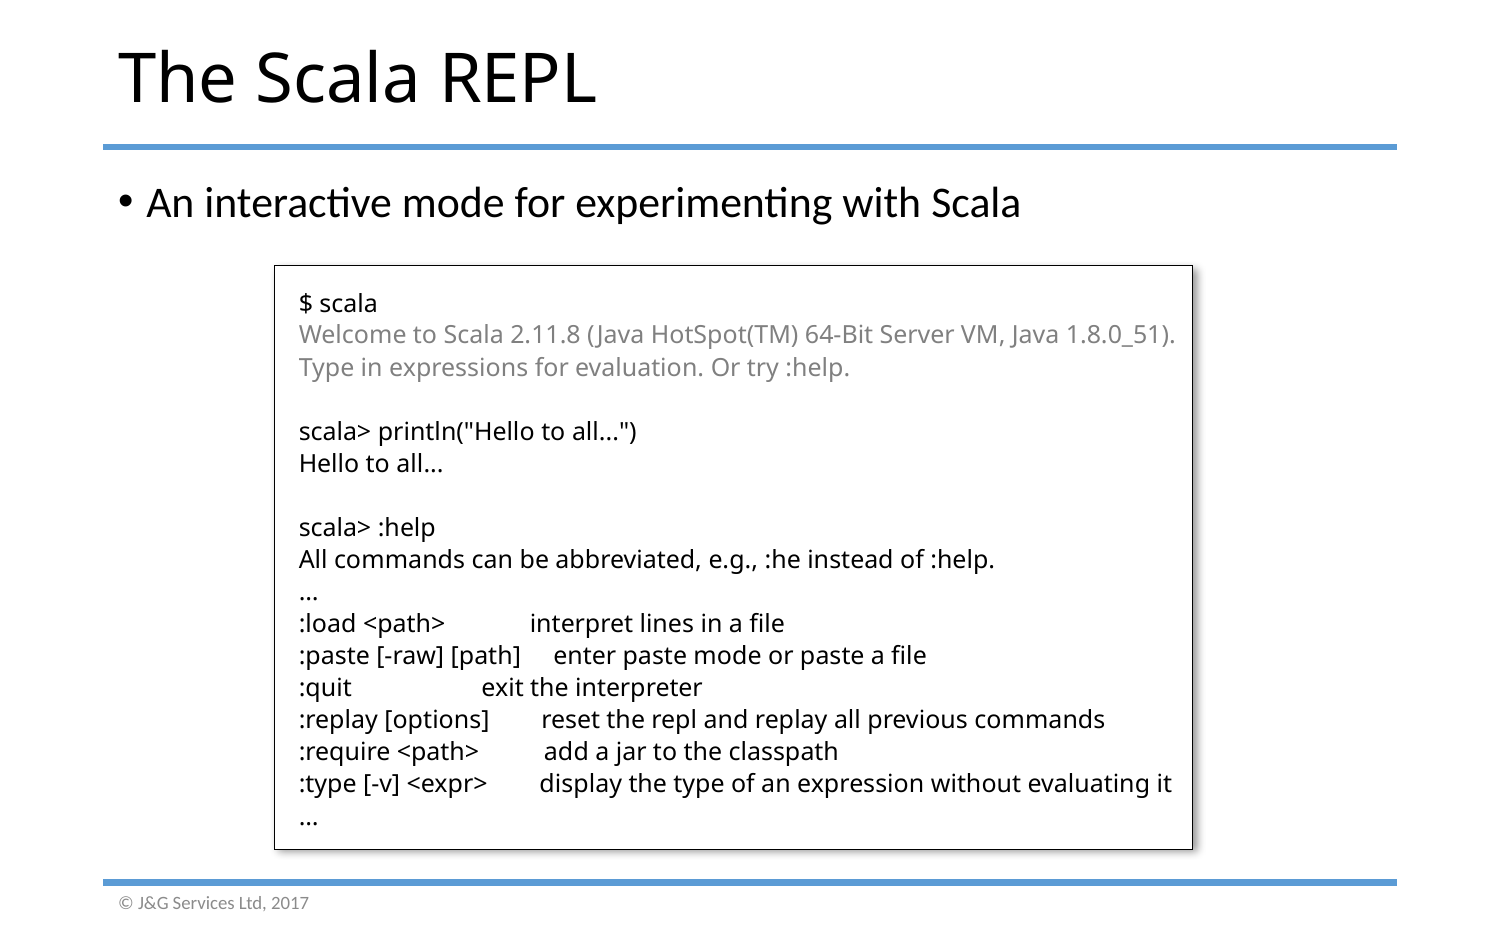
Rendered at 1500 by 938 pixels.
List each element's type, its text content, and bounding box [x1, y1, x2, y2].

text_box $ scala Welcome to Scala 2.11.8 (Java HotSpot(TM) 64-Bit Server VM, Java 1.8.0_51). Type in expressions for evaluation. Or try :help. scala> println("Hello to all...") Hello to all... scala> :help All commands can be abbreviated, e.g., :he instead of :help. … :load <path> interpret lines in a file :paste [-raw] [path] enter paste mode or paste a file :quit exit the interpreter :replay [options] reset the repl and replay all previous commands :require <path> add a jar to the classpath :type [-v] <expr> display the type of an expression without evaluating it … [274, 265, 1193, 850]
title The Scala REPL [103, 27, 1397, 133]
list An interactive mode for experimenting with Scala [103, 172, 1397, 248]
